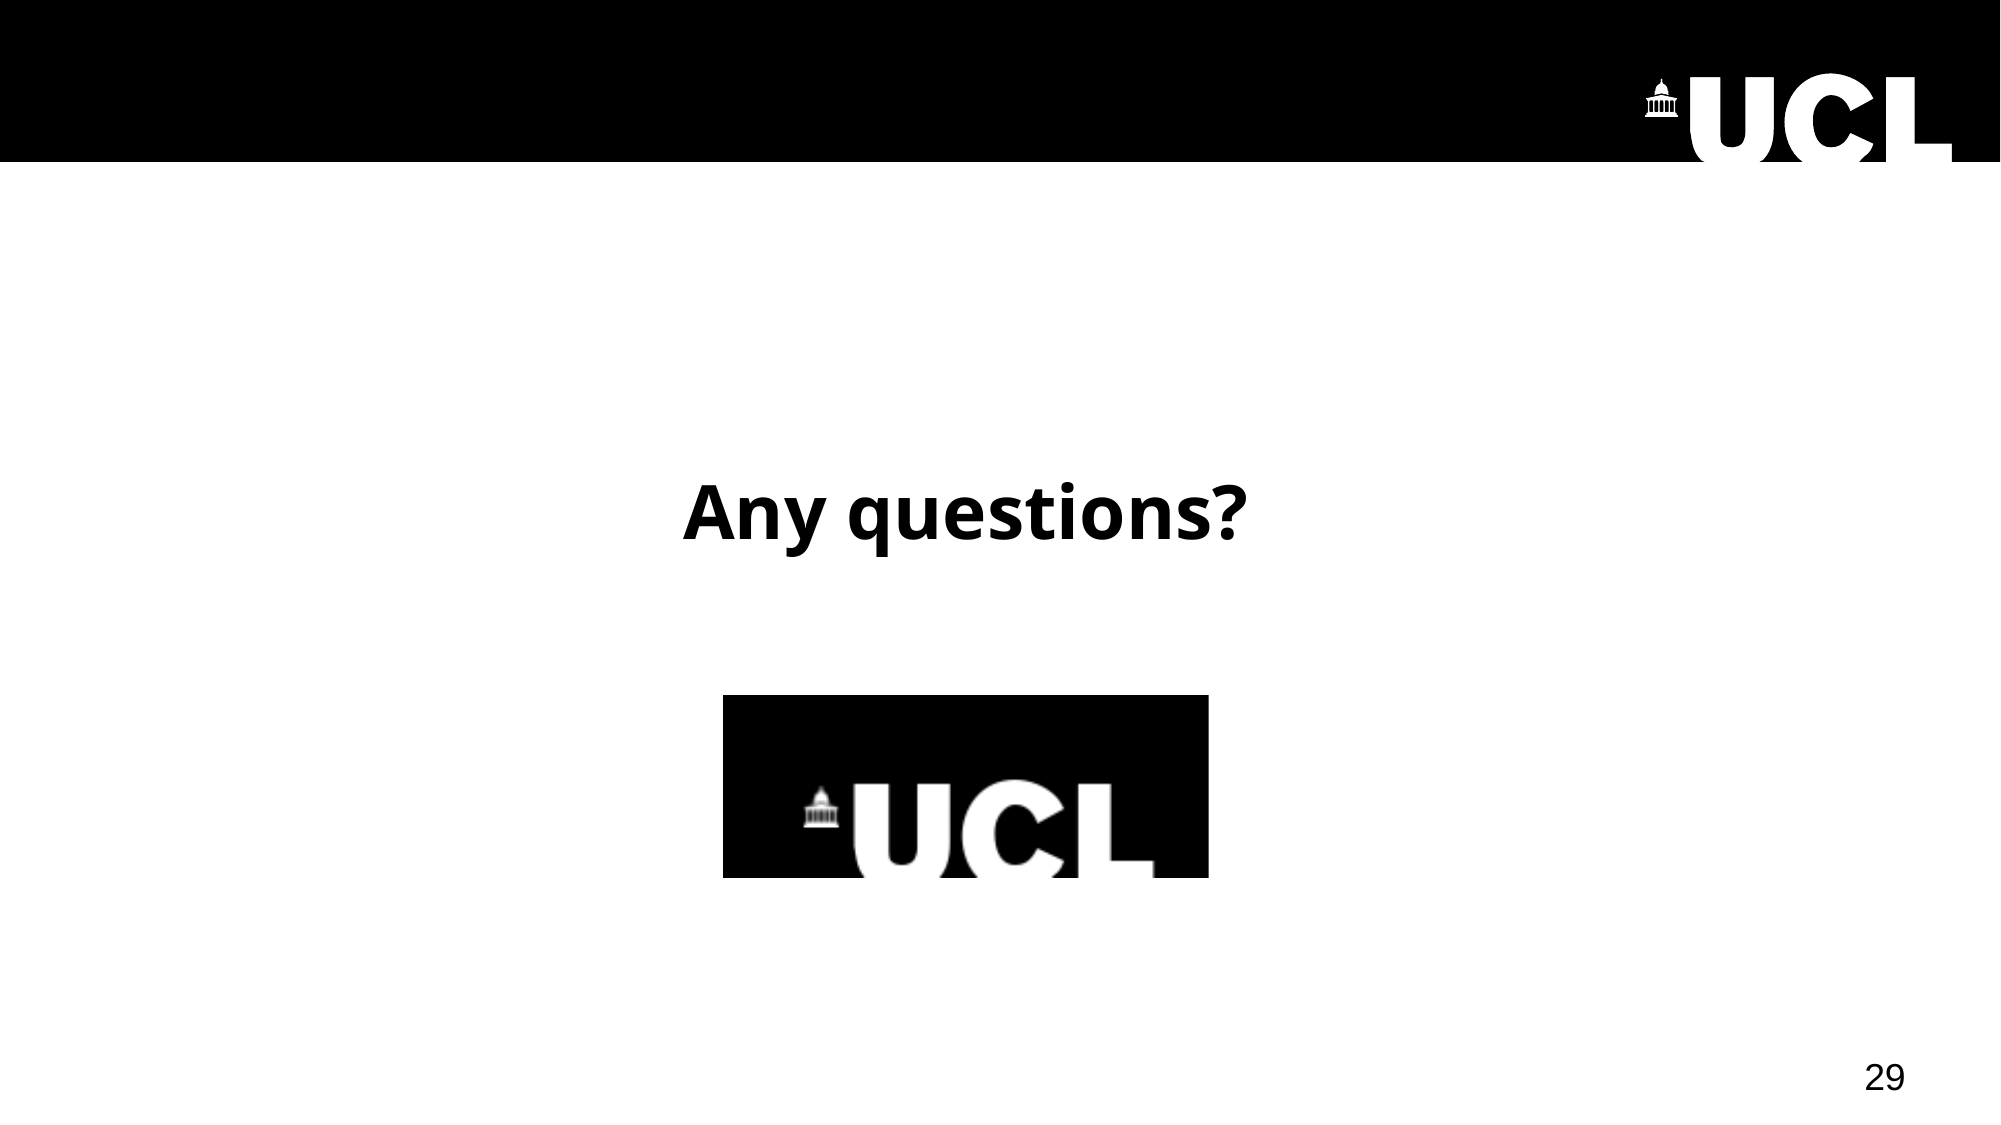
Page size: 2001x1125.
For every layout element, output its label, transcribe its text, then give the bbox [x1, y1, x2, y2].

picture [1645, 78, 1678, 117]
text_box Any questions? [574, 457, 1358, 562]
picture [723, 695, 1209, 878]
text_box 29 [1849, 1045, 1939, 1070]
